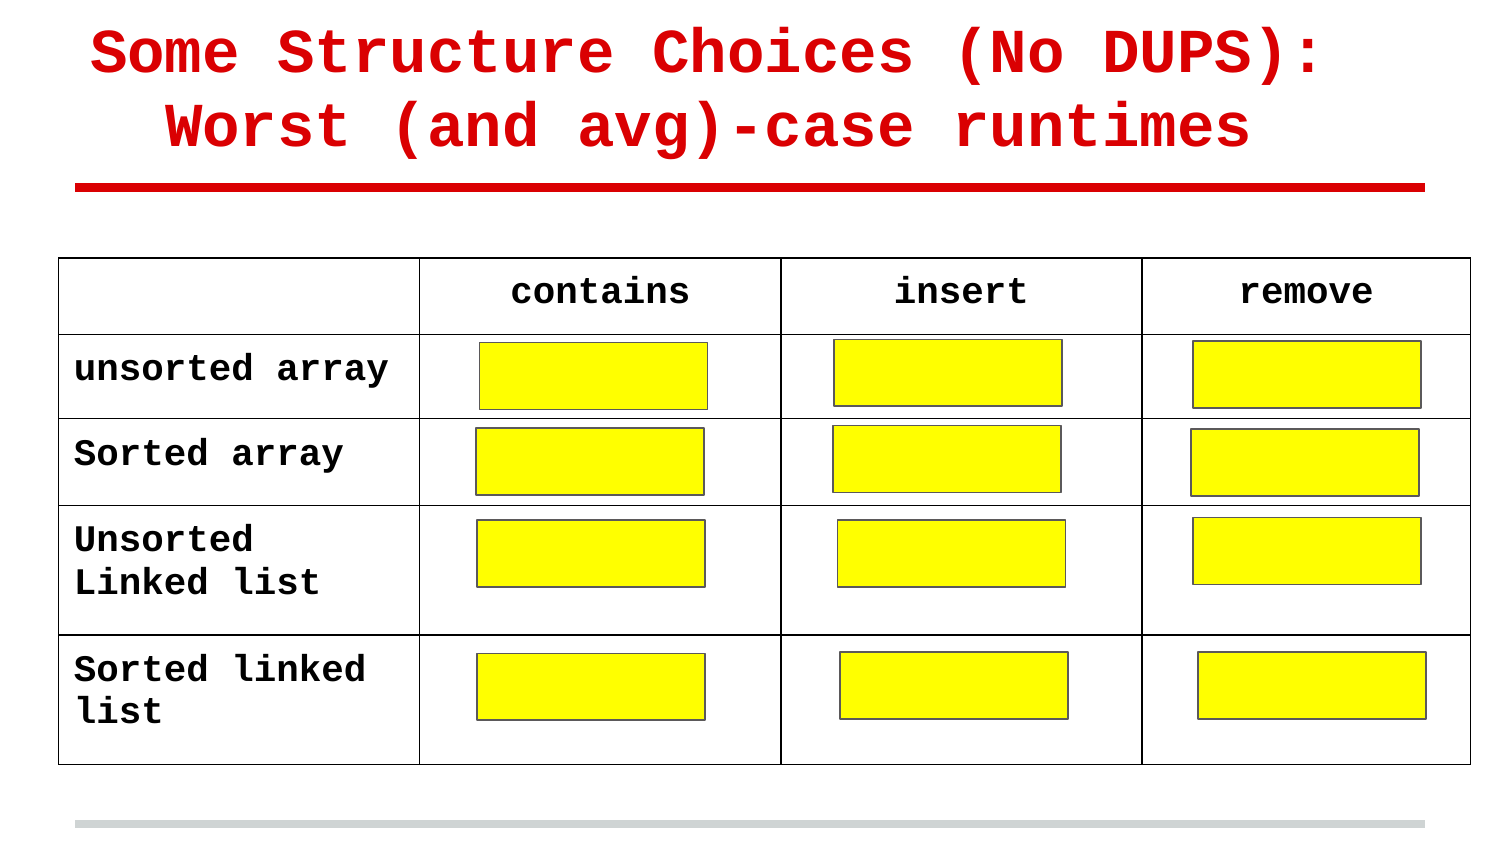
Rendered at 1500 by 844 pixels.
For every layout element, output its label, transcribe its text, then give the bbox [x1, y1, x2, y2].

text_box [1190, 429, 1419, 497]
text_box [1192, 341, 1421, 408]
table_cell Θ(n) [1143, 335, 1470, 418]
table_cell Unsorted Linked list [59, 506, 419, 634]
text_box [476, 428, 705, 496]
table_cell Θ(n) [1143, 506, 1470, 634]
table_cell Θ(n) [782, 335, 1141, 418]
table_cell unsorted array [59, 335, 419, 418]
table_cell Θ(n) [420, 636, 780, 764]
text_box [833, 339, 1062, 407]
table_header remove [1143, 259, 1470, 334]
table_cell Θ(log n) [420, 419, 780, 505]
text_box [476, 520, 705, 587]
text_box [832, 425, 1061, 493]
table_cell Θ(n) [782, 506, 1141, 634]
table_cell Θ(n) [420, 335, 780, 418]
title Some Structure Choices (No DUPS): Worst (and avg)-case runtimes [75, 33, 1425, 175]
text_box [1198, 652, 1427, 719]
table_cell Θ(n) [782, 636, 1141, 764]
table_cell Θ(n) [1143, 636, 1470, 764]
text_box [476, 653, 705, 721]
table_header [59, 259, 419, 334]
table_cell Θ(n) [420, 506, 780, 634]
table_header insert [782, 259, 1141, 334]
table_cell Sorted linked list [59, 636, 419, 764]
table_cell Θ(n) [1143, 419, 1470, 505]
table_header contains [420, 259, 780, 334]
text_box [479, 342, 708, 410]
text_box [837, 520, 1066, 587]
text_box [1192, 517, 1421, 585]
table_cell Θ(n) [782, 419, 1141, 505]
table_cell Sorted array [59, 419, 419, 505]
text_box [840, 651, 1069, 719]
